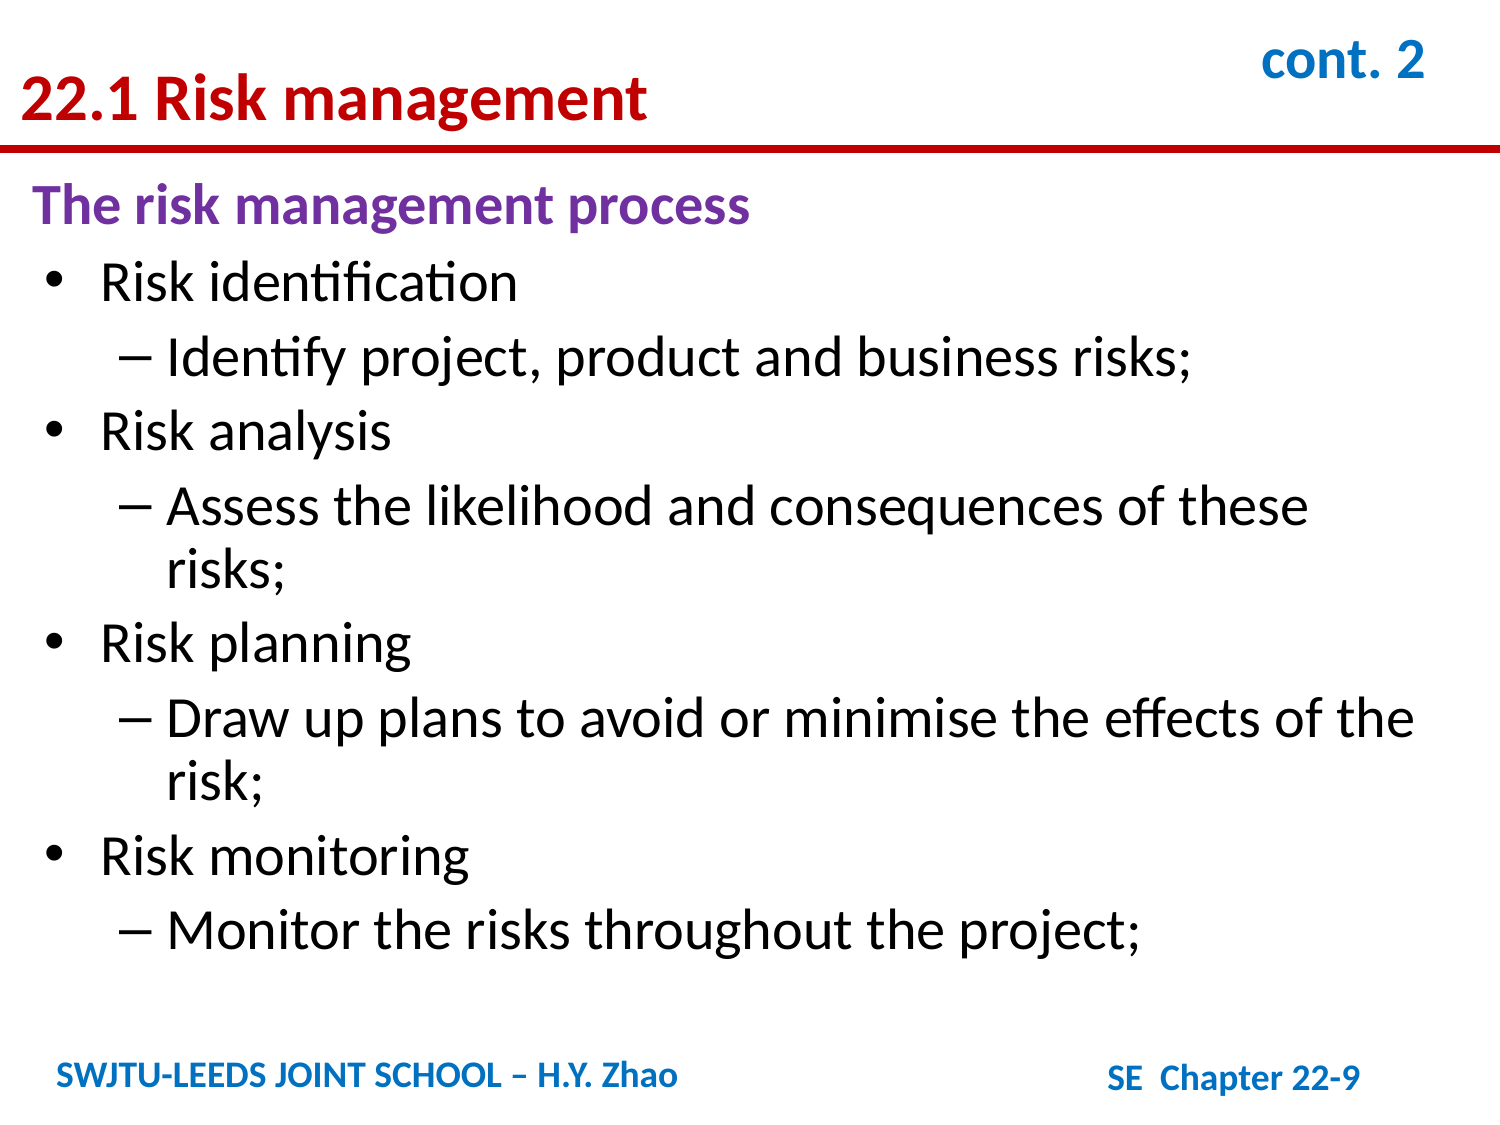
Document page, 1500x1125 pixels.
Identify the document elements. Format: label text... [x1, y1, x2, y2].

text_box Risk identification Identify project, product and business risks; Risk analysis Assess the likelihood and consequences of these risks; Risk planning Draw up plans to avoid or minimise the effects of the risk; Risk monitoring Monitor the risks throughout the project; [29, 243, 1447, 986]
footer SWJTU-LEEDS JOINT SCHOOL – H.Y. Zhao [41, 1042, 988, 1103]
slide_number SE Chapter 22-9 [1092, 1045, 1484, 1106]
text_box 22.1 Risk management [5, 30, 1246, 142]
text_box cont. 2 [1246, 30, 1483, 150]
text_box The risk management process [17, 159, 766, 245]
